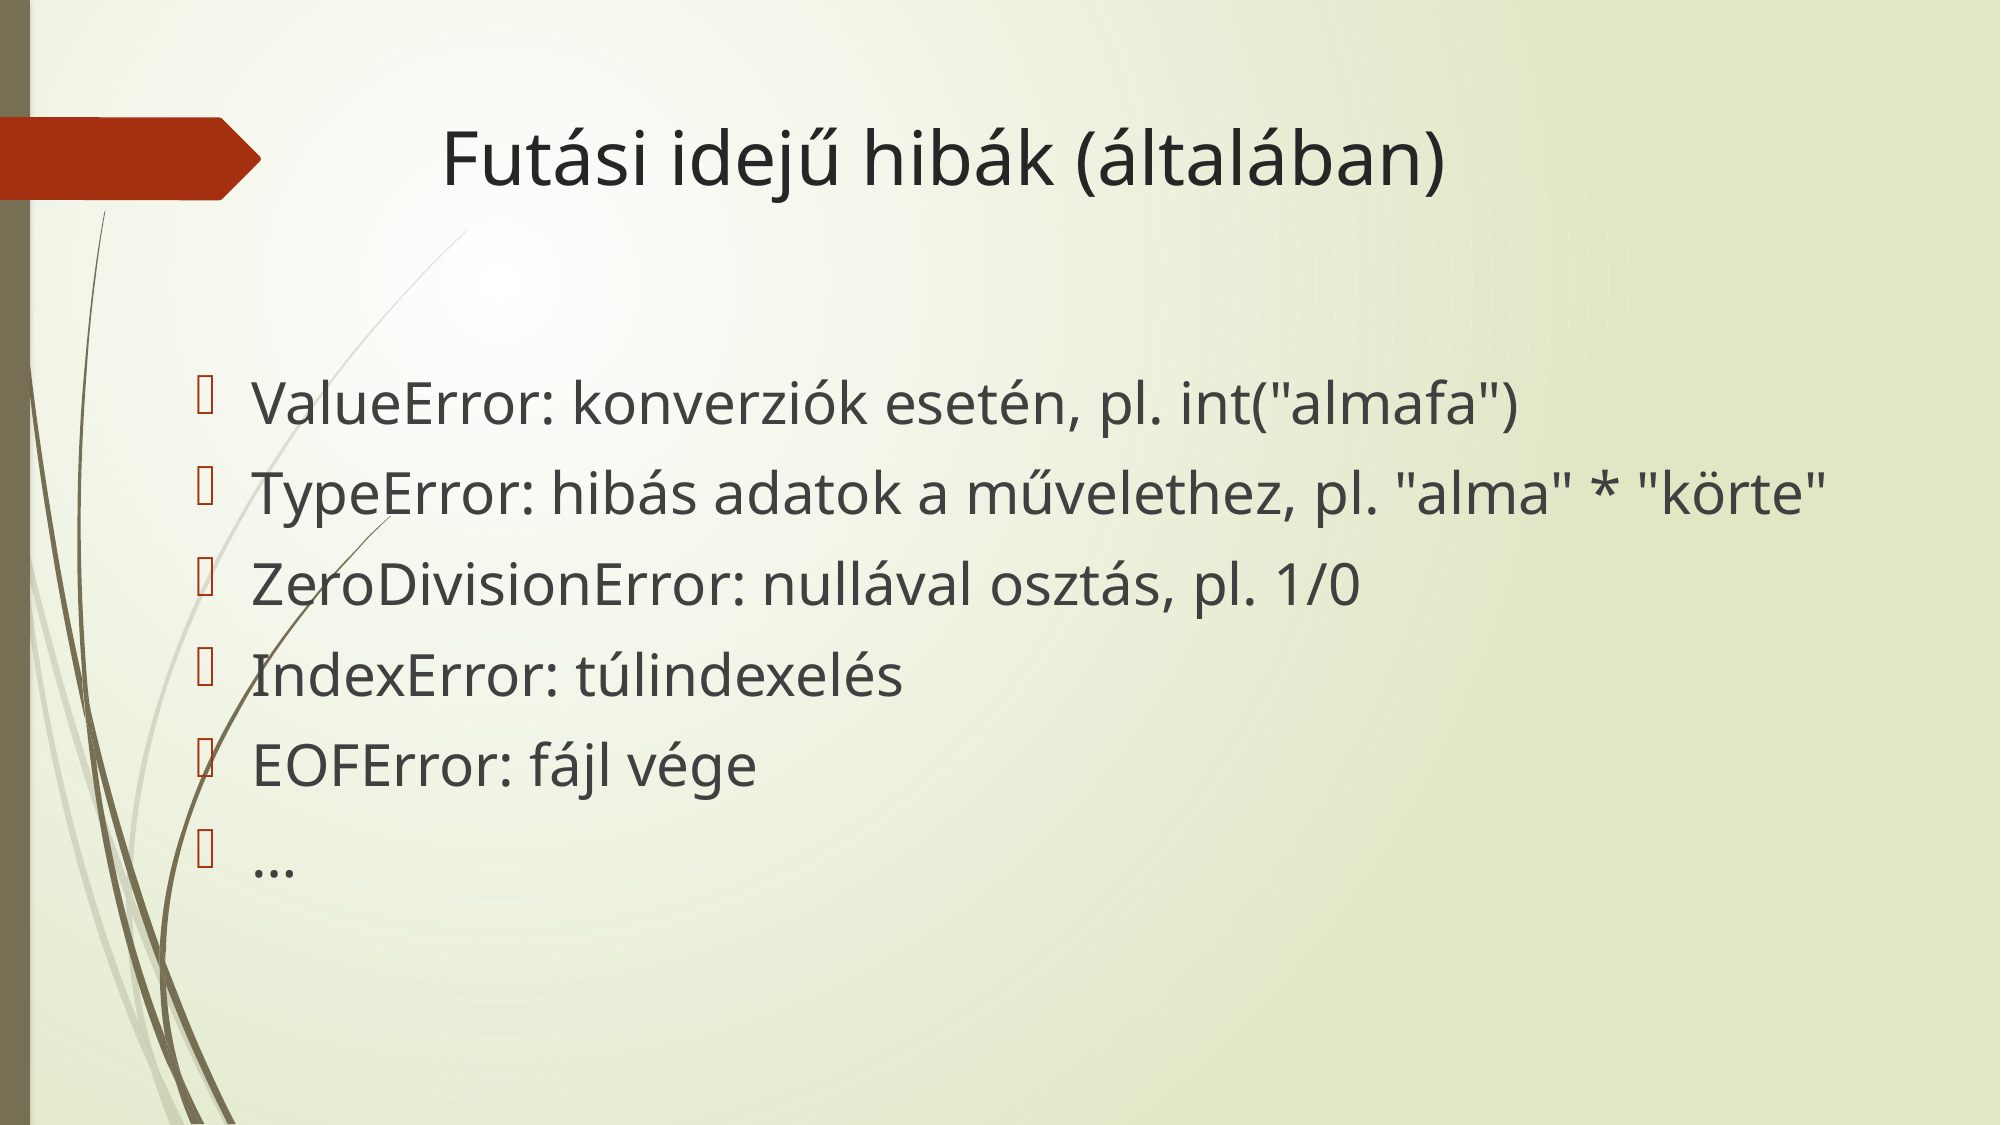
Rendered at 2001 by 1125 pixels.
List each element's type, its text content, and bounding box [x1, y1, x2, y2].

title Futási idejű hibák (általában) [425, 102, 1888, 313]
list ValueError: konverziók esetén, pl. int("almafa") TypeError: hibás adatok a művelethez, pl. "alma" * "körte" ZeroDivisionError: nullával osztás, pl. 1/0 IndexError: túlindexelés EOFError: fájl vége … [180, 358, 1888, 978]
